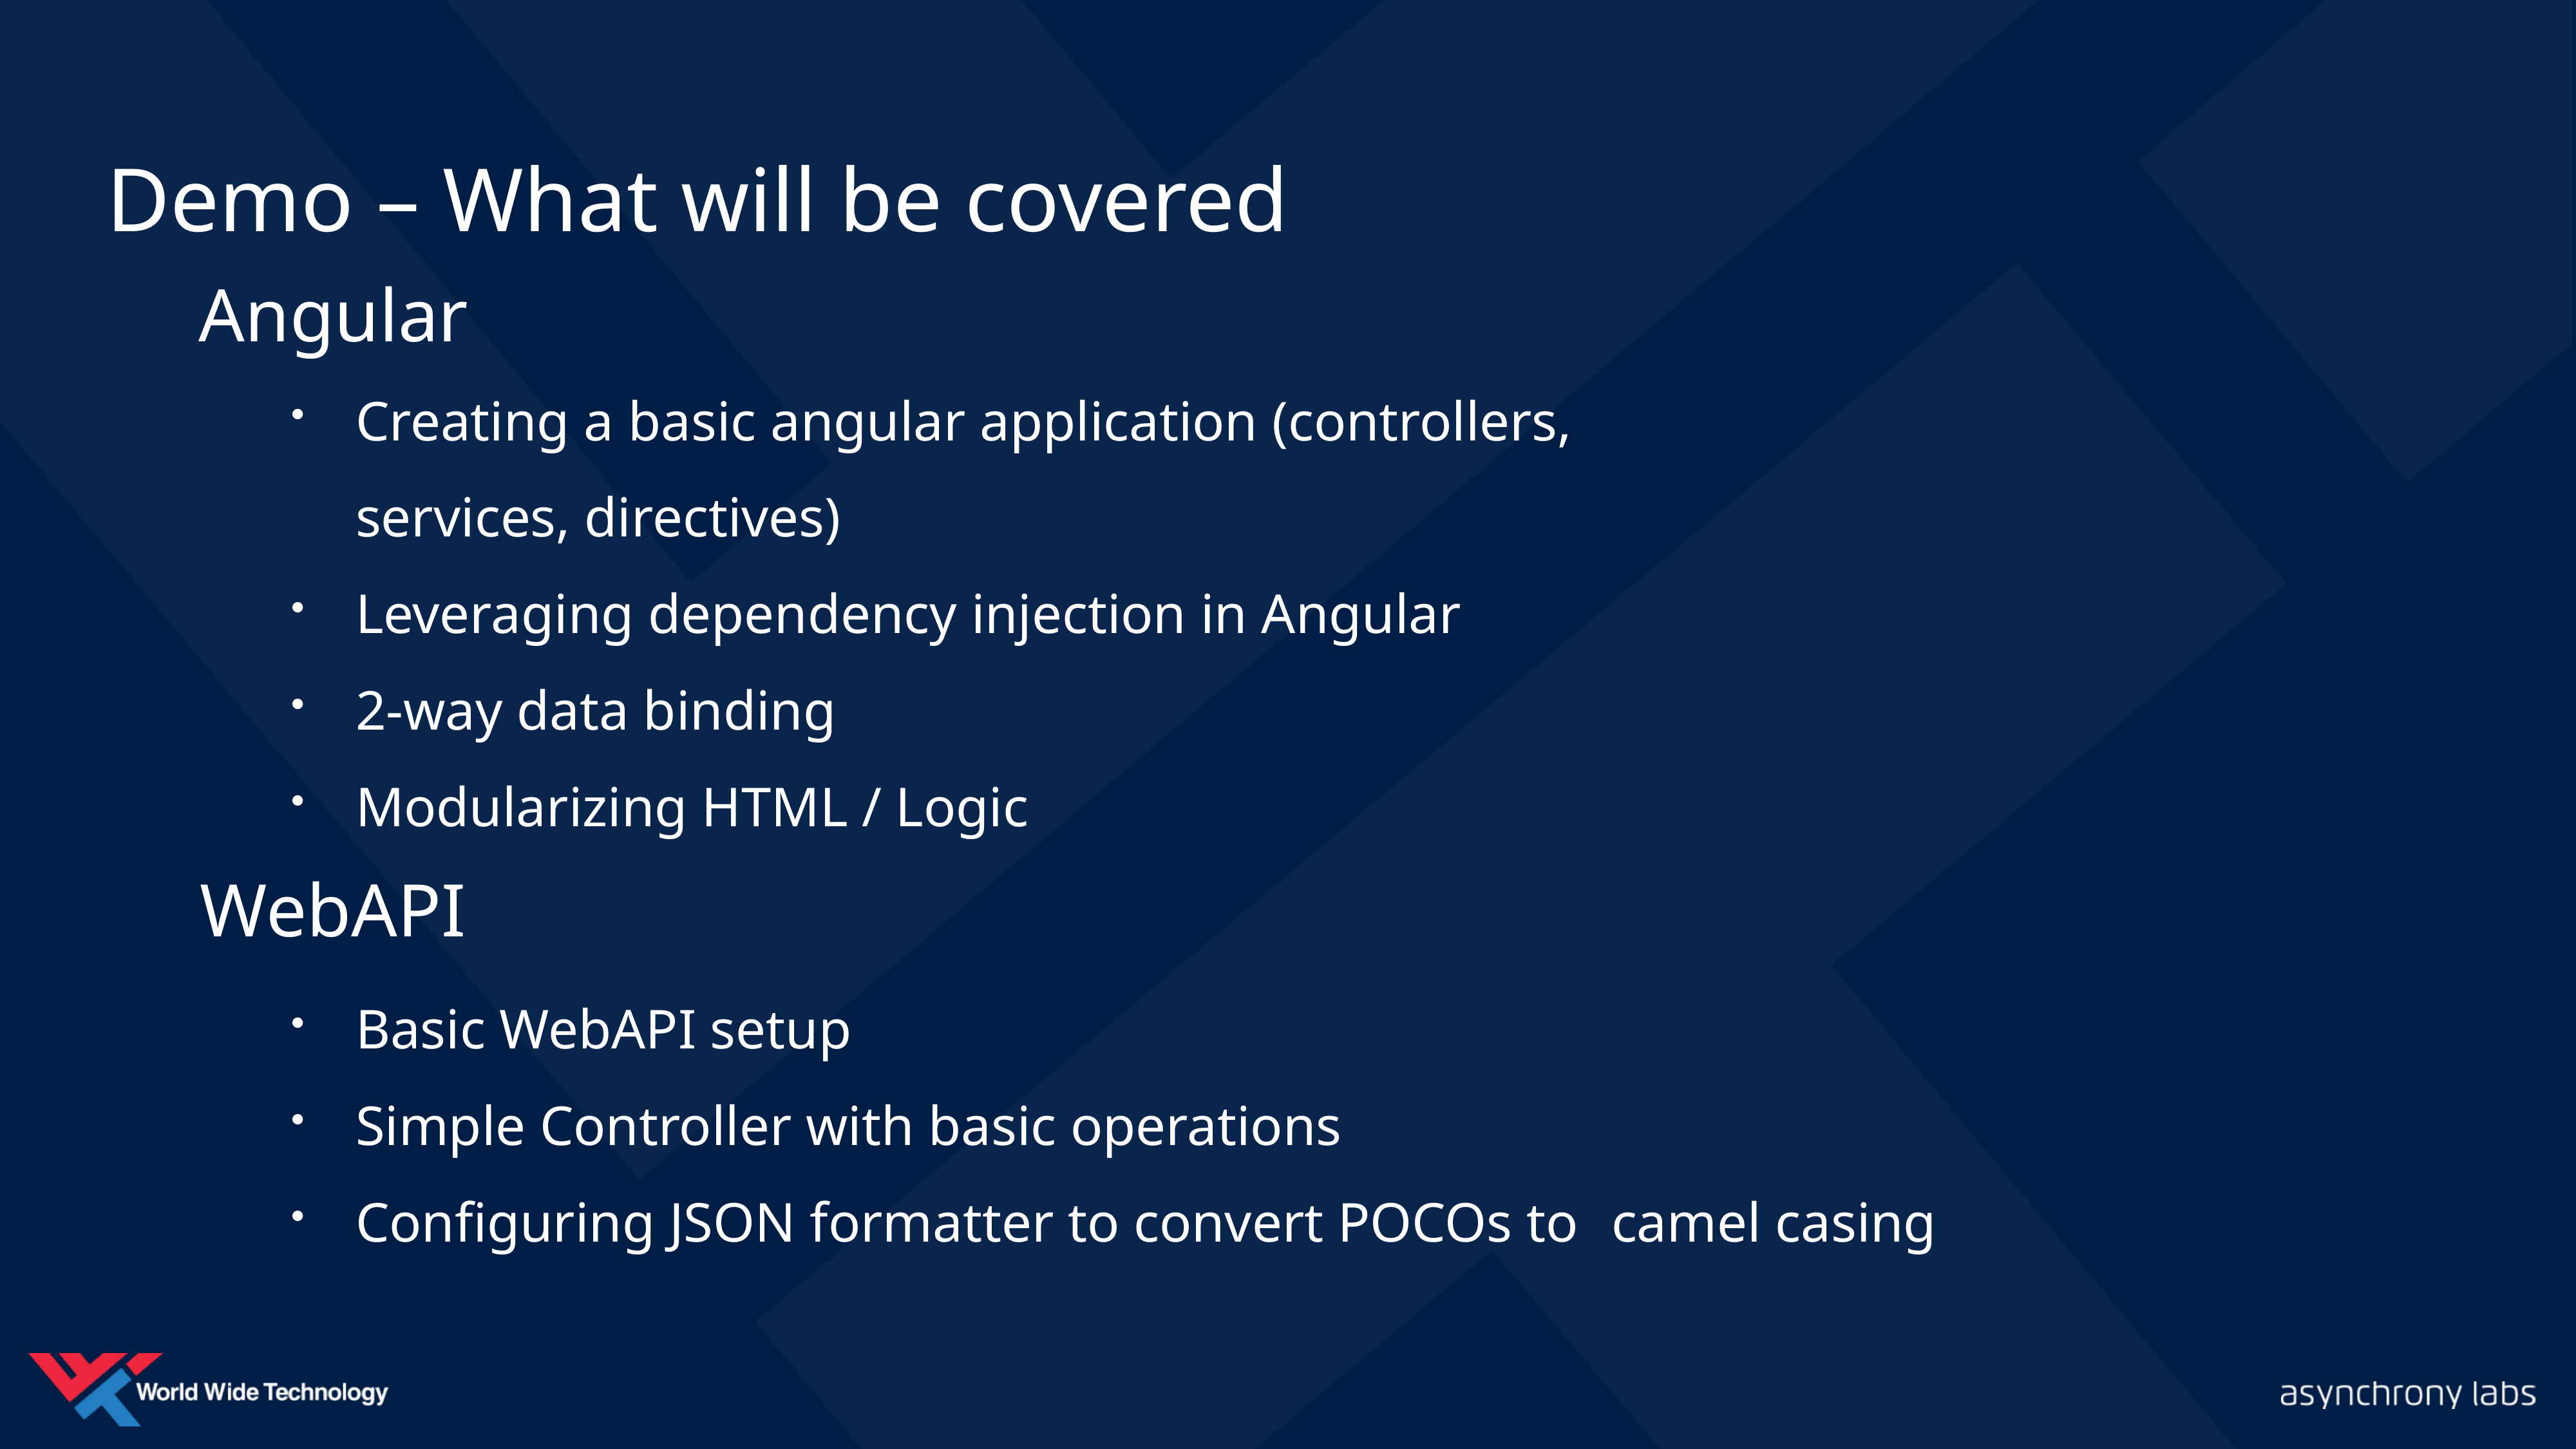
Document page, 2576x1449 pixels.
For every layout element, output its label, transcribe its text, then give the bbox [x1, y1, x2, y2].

list Demo – What will be covered [106, 155, 2159, 251]
list Basic WebAPI setup Simple Controller with basic operations Configuring JSON formatter to convert POCOs to camel casing [281, 958, 2384, 1347]
text_box Angular [193, 274, 474, 363]
list Creating a basic angular application (controllers, services, directives) Leveraging dependency injection in Angular 2-way data binding Modularizing HTML / Logic [281, 350, 1805, 924]
picture [28, 1353, 388, 1426]
text_box WebAPI [194, 869, 472, 958]
picture [2281, 1381, 2535, 1409]
